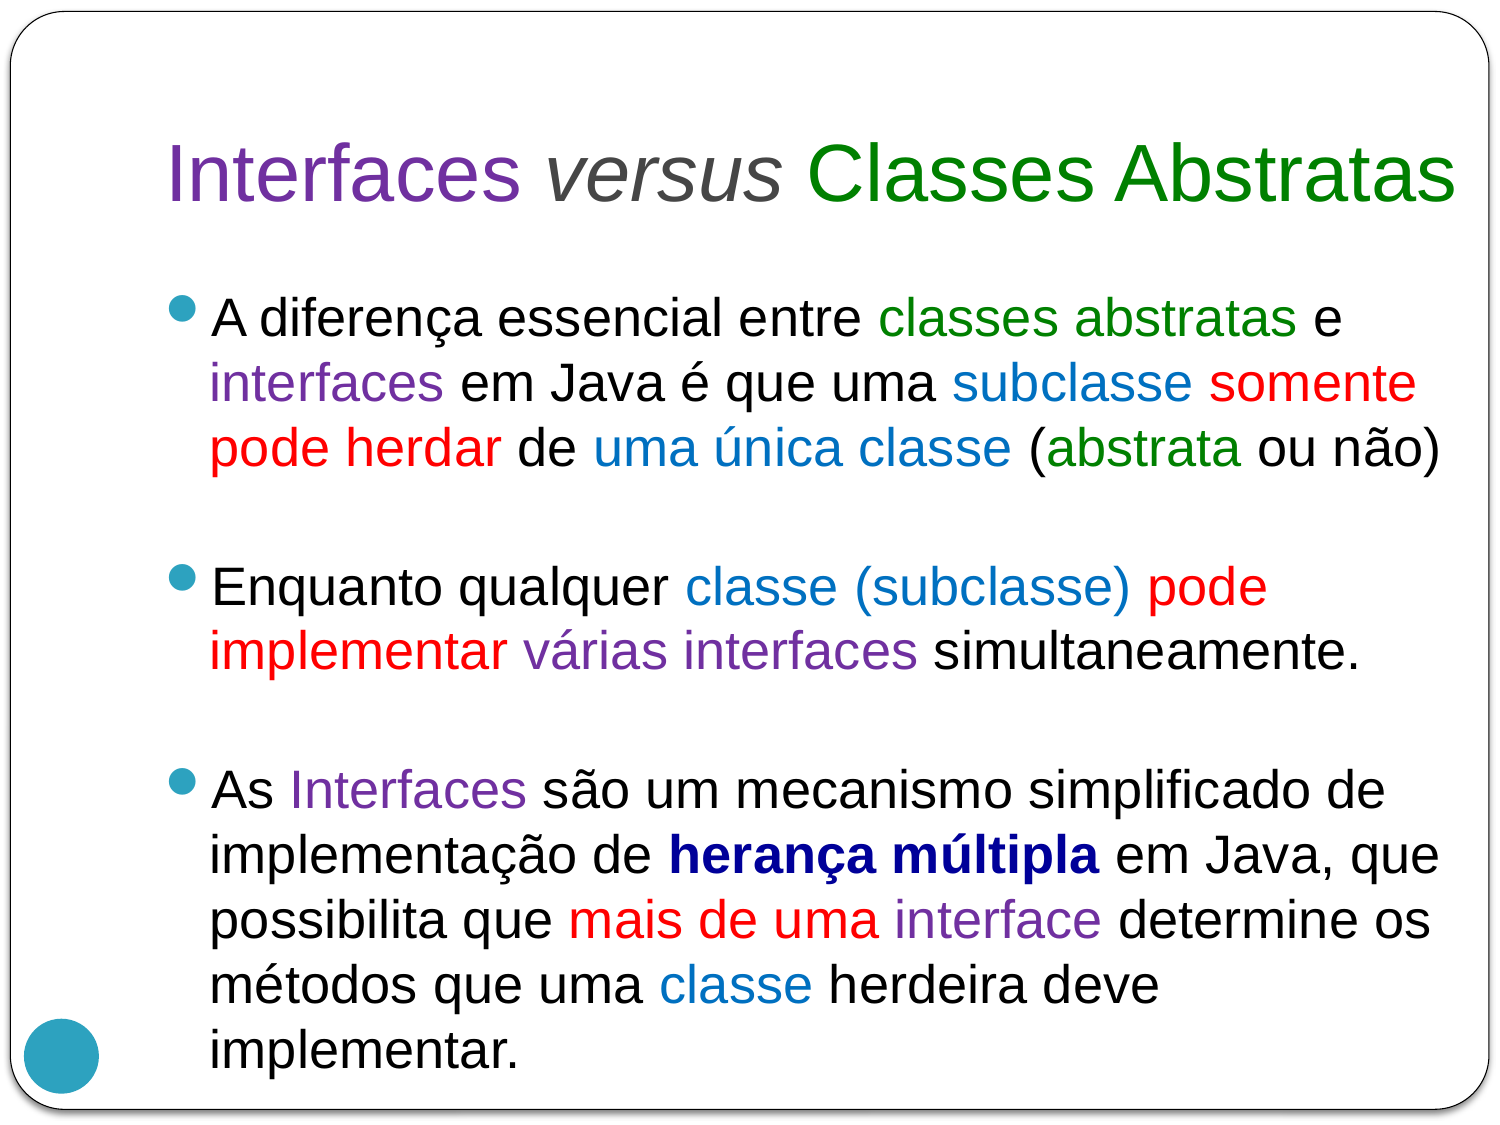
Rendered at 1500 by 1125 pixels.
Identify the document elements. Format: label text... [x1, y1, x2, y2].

list A diferença essencial entre classes abstratas e interfaces em Java é que uma subclasse somente pode herdar de uma única classe (abstrata ou não) Enquanto qualquer classe (subclasse) pode implementar várias interfaces simultaneamente. As Interfaces são um mecanismo simplificado de implementação de herança múltipla em Java, que possibilita que mais de uma interface determine os métodos que uma classe herdeira deve implementar. [150, 237, 1500, 1083]
title Interfaces versus Classes Abstratas [150, 45, 1483, 233]
slide_number [23, 1018, 99, 1094]
